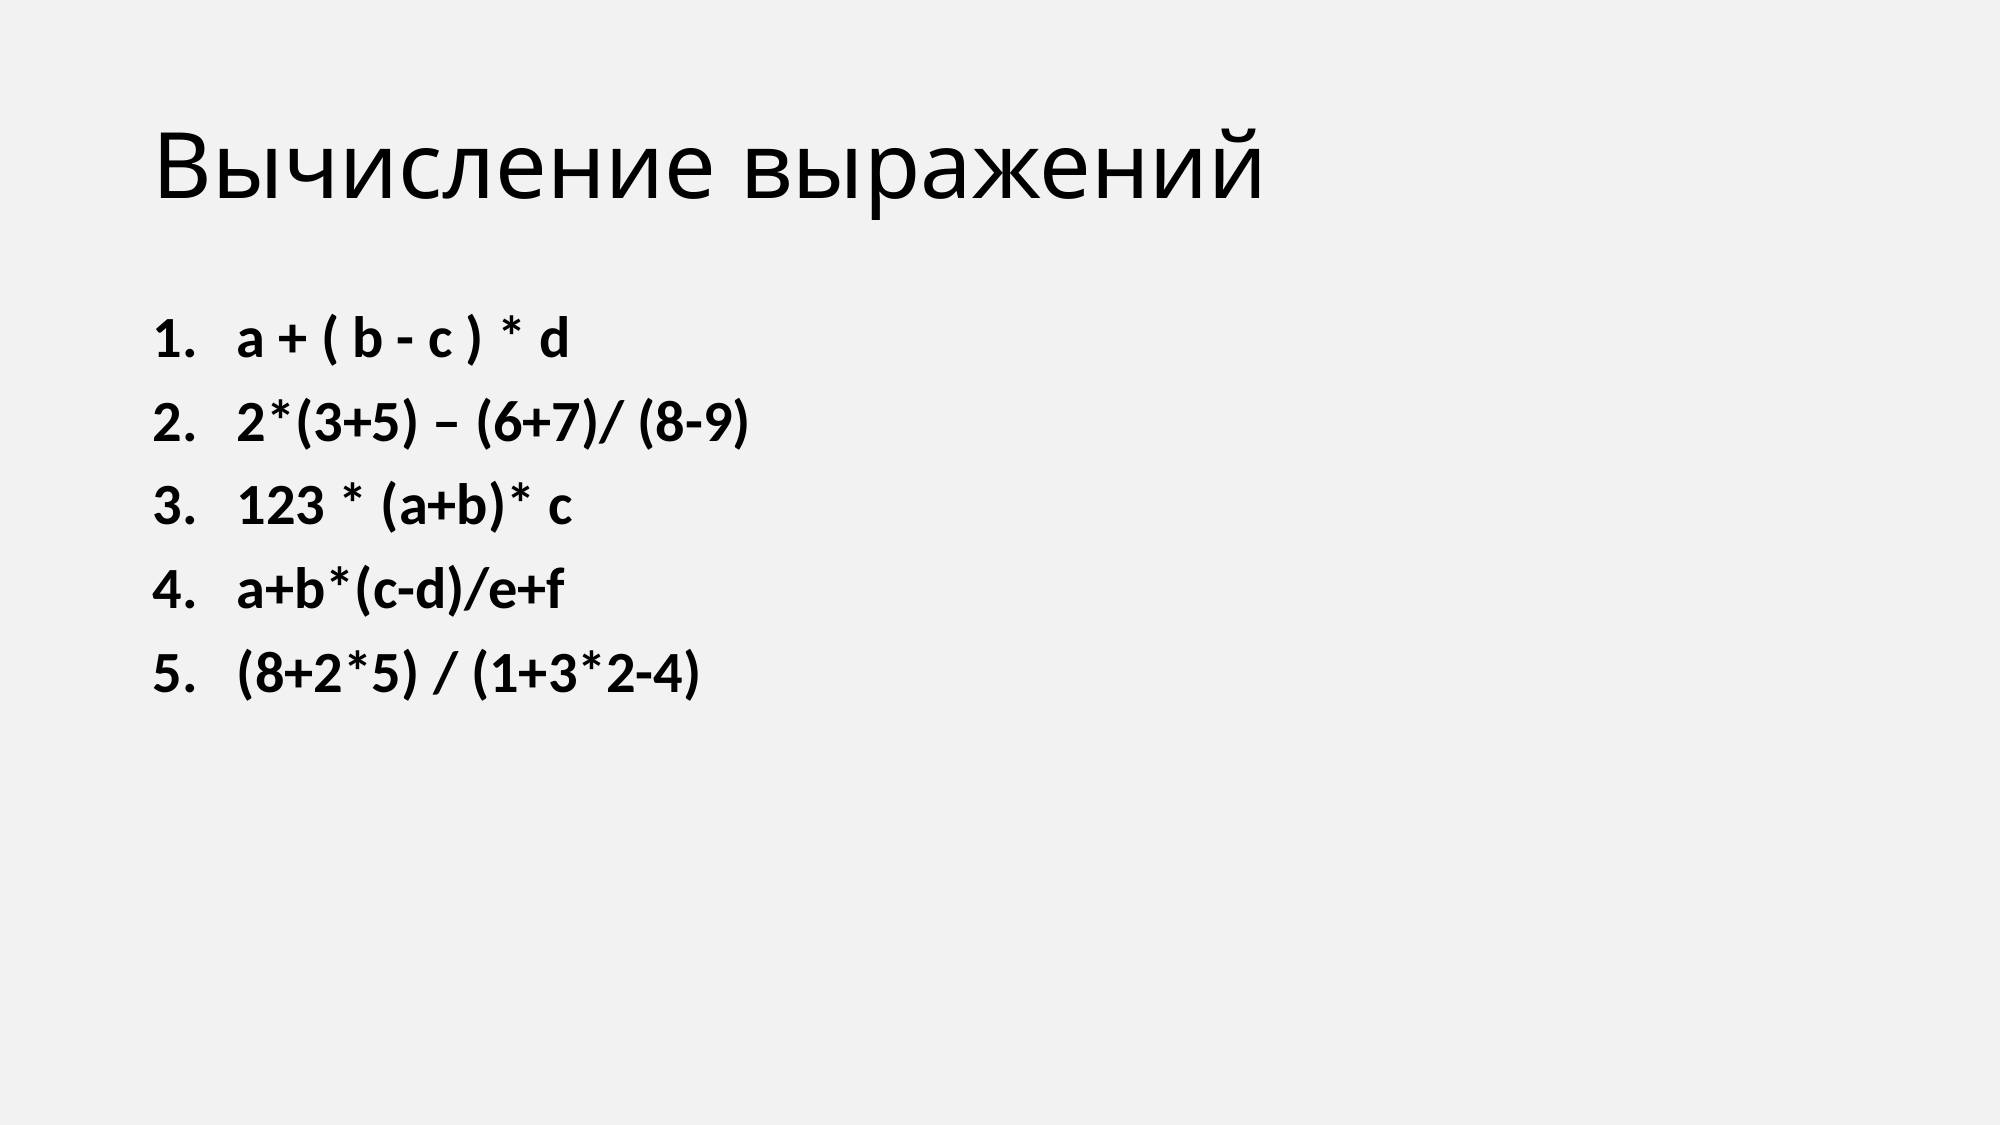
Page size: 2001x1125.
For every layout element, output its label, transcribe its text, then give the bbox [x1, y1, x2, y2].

list a + ( b - c ) * d 2*(3+5) – (6+7)/ (8-9) 123 * (a+b)* c a+b*(c-d)/e+f (8+2*5) / (1+3*2-4) [137, 299, 1863, 1014]
title Вычисление выражений [137, 59, 1863, 278]
